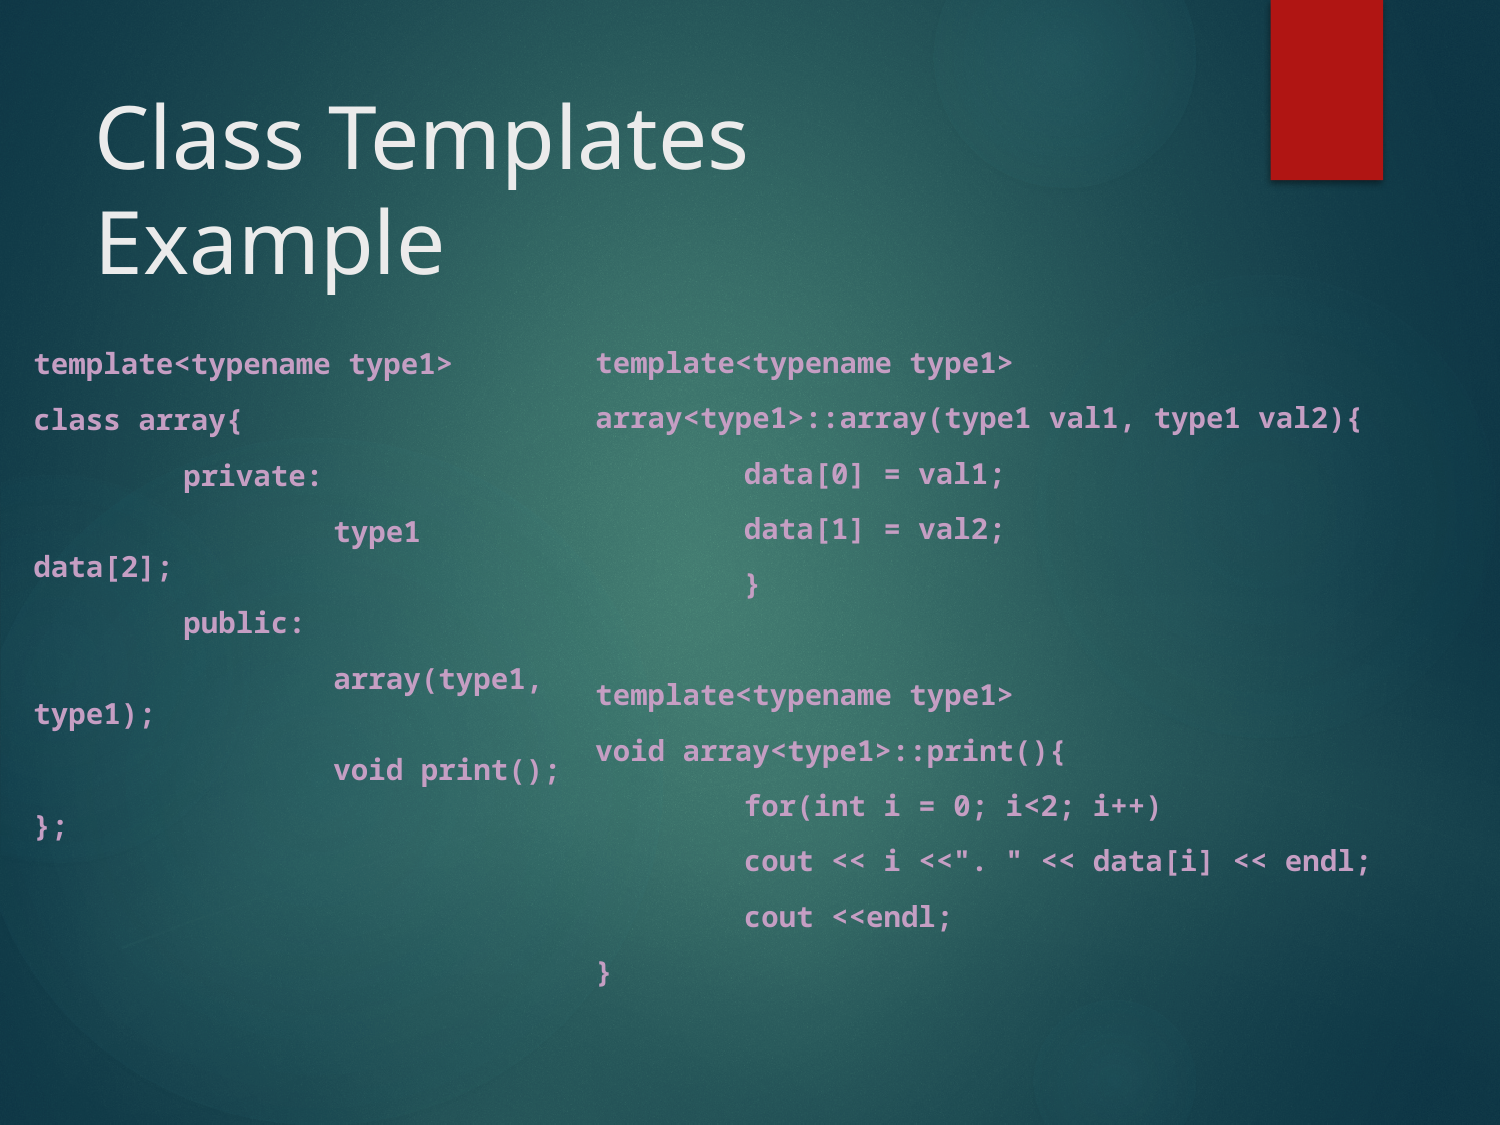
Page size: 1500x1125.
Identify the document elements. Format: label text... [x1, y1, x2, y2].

list template<typename type1> array<type1>::array(type1 val1, type1 val2){ data[0] = val1; data[1] = val2; } template<typename type1> void array<type1>::print(){ for(int i = 0; i<2; i++) cout << i <<". " << data[i] << endl; cout <<endl; } [580, 337, 1475, 1027]
title Class Templates Example [79, 74, 1237, 304]
list template<typename type1> class array{ private: type1 data[2]; public: array(type1, type1); void print(); }; [18, 338, 580, 1027]
